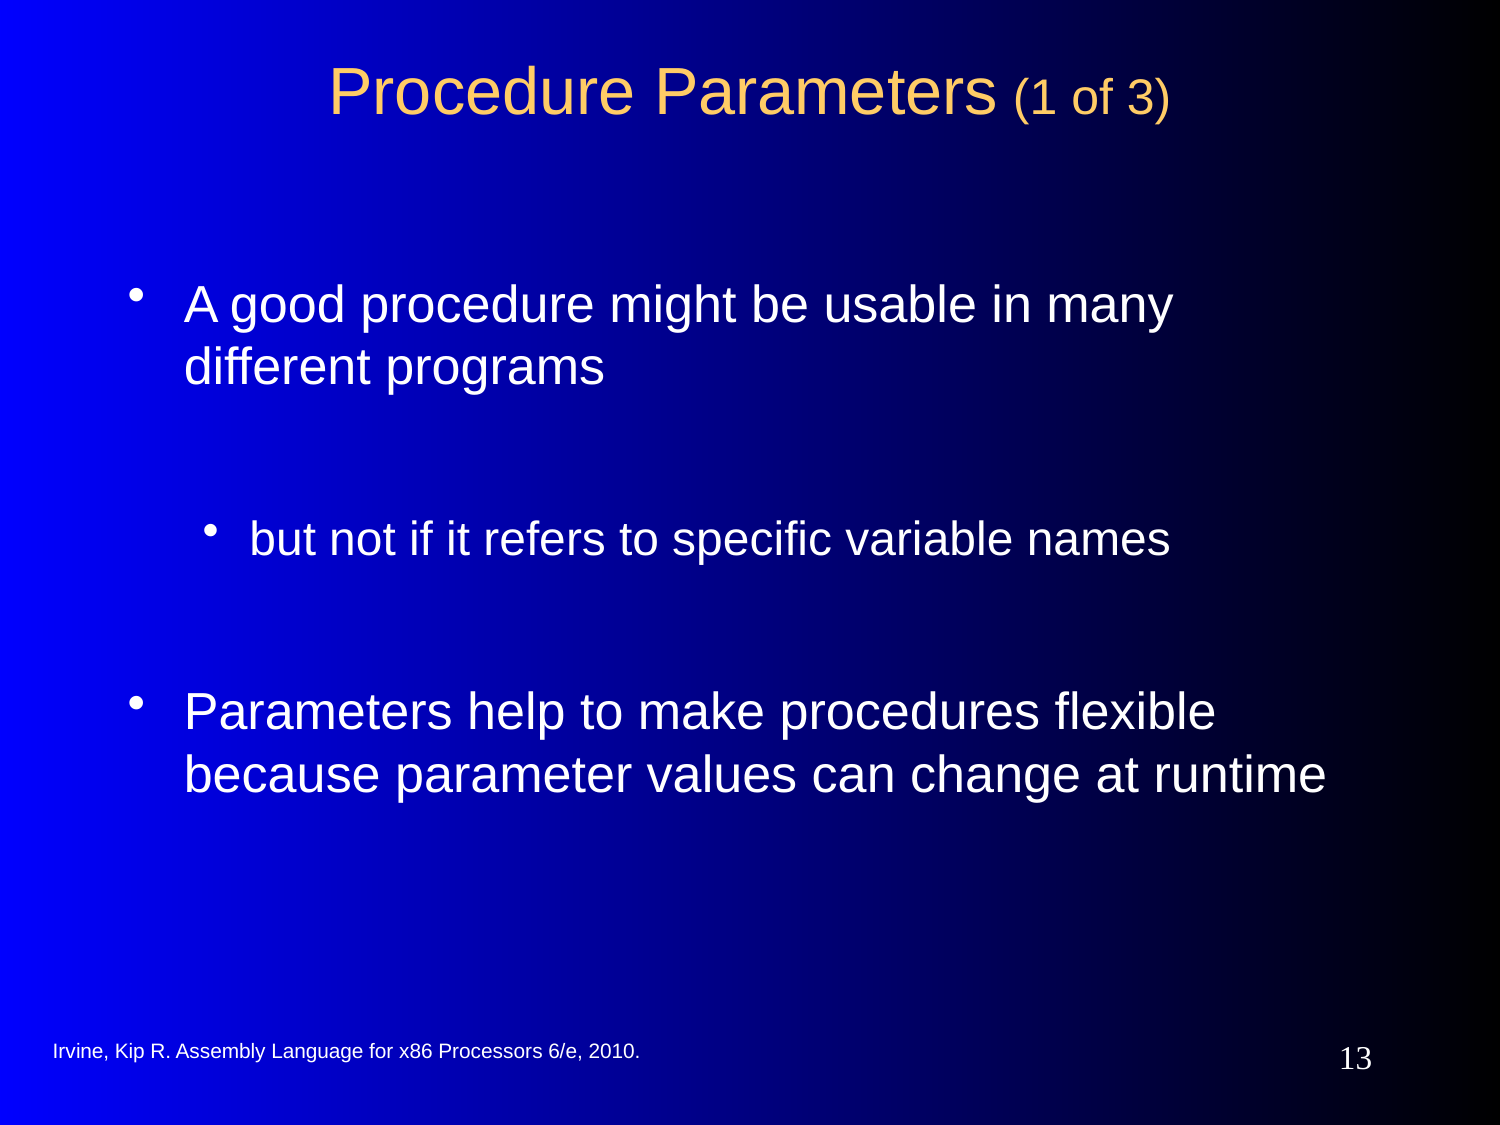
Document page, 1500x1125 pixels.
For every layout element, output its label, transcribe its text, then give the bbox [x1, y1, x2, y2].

list A good procedure might be usable in many different programs but not if it refers to specific variable names Parameters help to make procedures flexible because parameter values can change at runtime [112, 262, 1388, 1025]
title Procedure Parameters (1 of 3) [112, 37, 1388, 138]
footer Irvine, Kip R. Assembly Language for x86 Processors 6/e, 2010. [37, 1025, 825, 1075]
slide_number 13 [1224, 1025, 1388, 1088]
